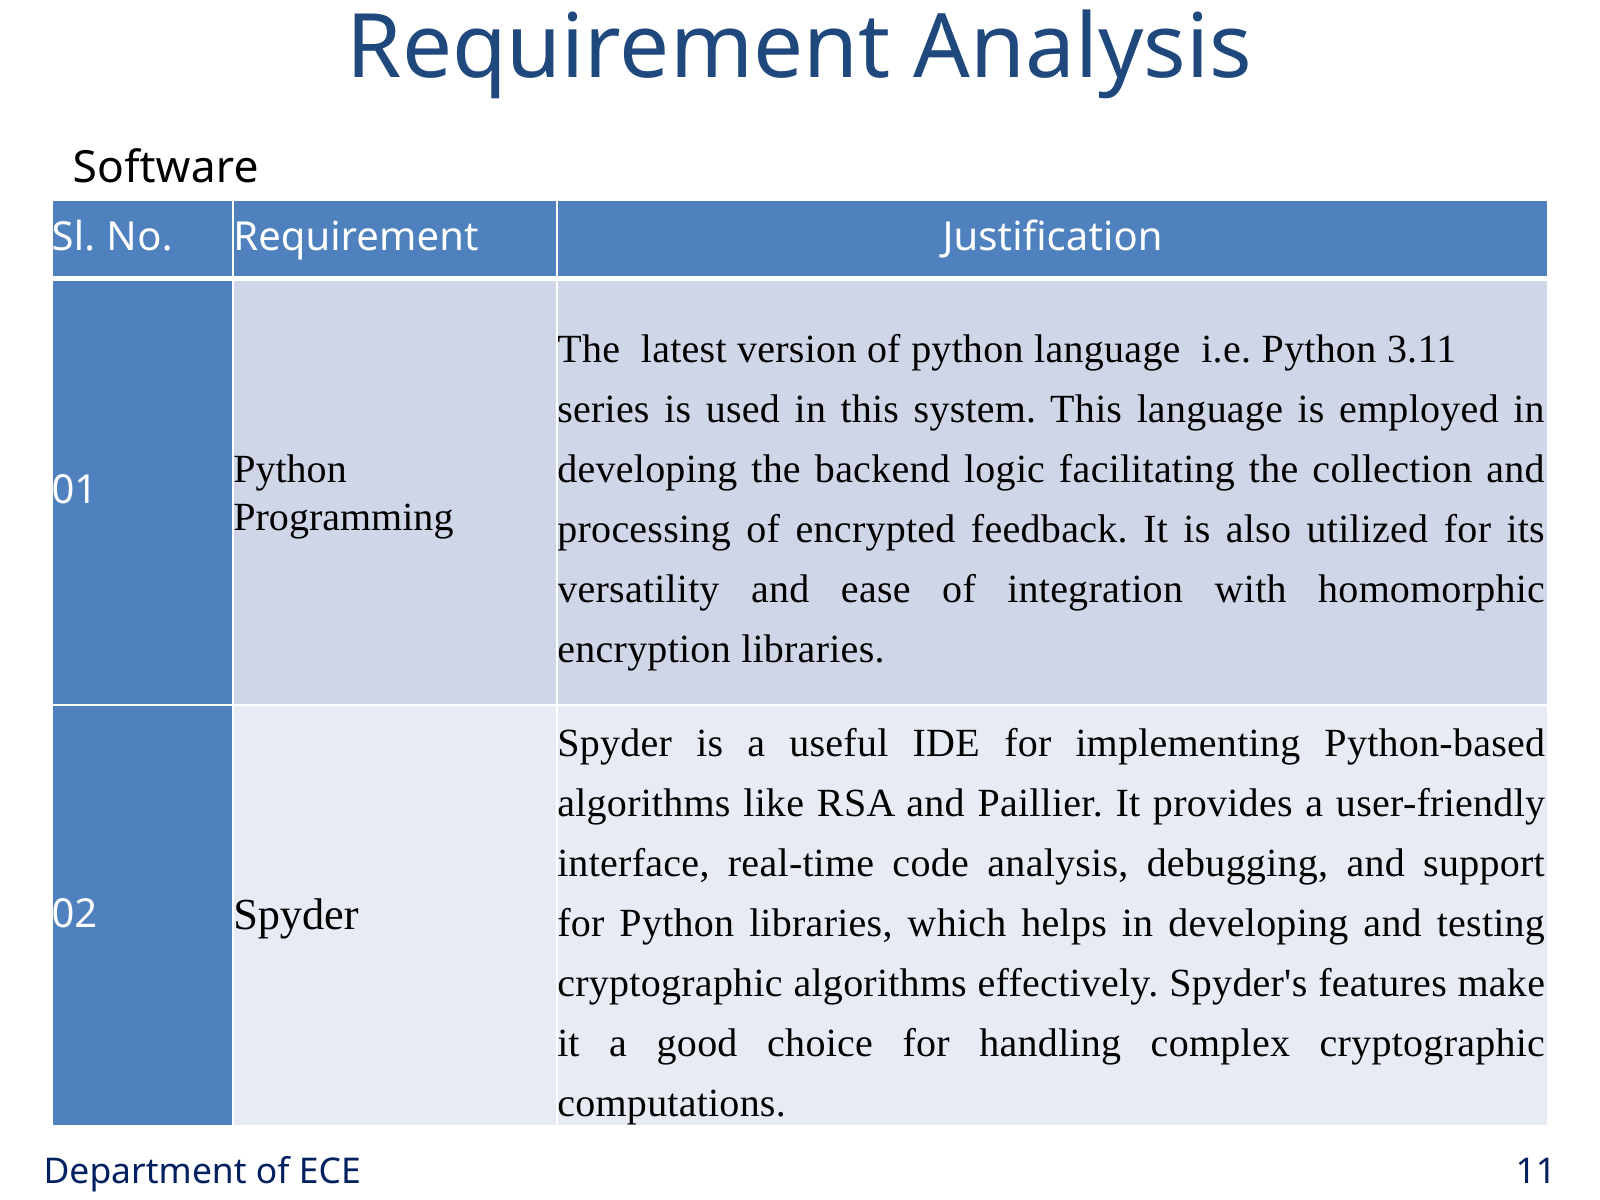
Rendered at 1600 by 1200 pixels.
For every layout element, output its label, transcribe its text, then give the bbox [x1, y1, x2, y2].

table_cell Spyder [234, 706, 556, 1125]
table_header Requirement [234, 201, 556, 276]
text_box Department of ECE [43, 1148, 771, 1191]
text_box 11 [1317, 1148, 1557, 1191]
table_cell 01 [53, 281, 232, 704]
text_box Requirement Analysis [15, 0, 1585, 96]
table_header Justification [558, 201, 1547, 276]
table_cell The latest version of python language i.e. Python 3.11 series is used in this system. This language is employed in developing the backend logic facilitating the collection and processing of encrypted feedback. It is also utilized for its versatility and ease of integration with homomorphic encryption libraries. [558, 281, 1547, 704]
table_header Sl. No. [53, 201, 232, 276]
table_cell 02 [53, 706, 232, 1125]
table_cell Python Programming [234, 281, 556, 704]
table_cell Spyder is a useful IDE for implementing Python-based algorithms like RSA and Paillier. It provides a user-friendly interface, real-time code analysis, debugging, and support for Python libraries, which helps in developing and testing cryptographic algorithms effectively. Spyder's features make it a good choice for handling complex cryptographic computations. [558, 706, 1547, 1125]
text_box Software implementation: [72, 138, 562, 199]
